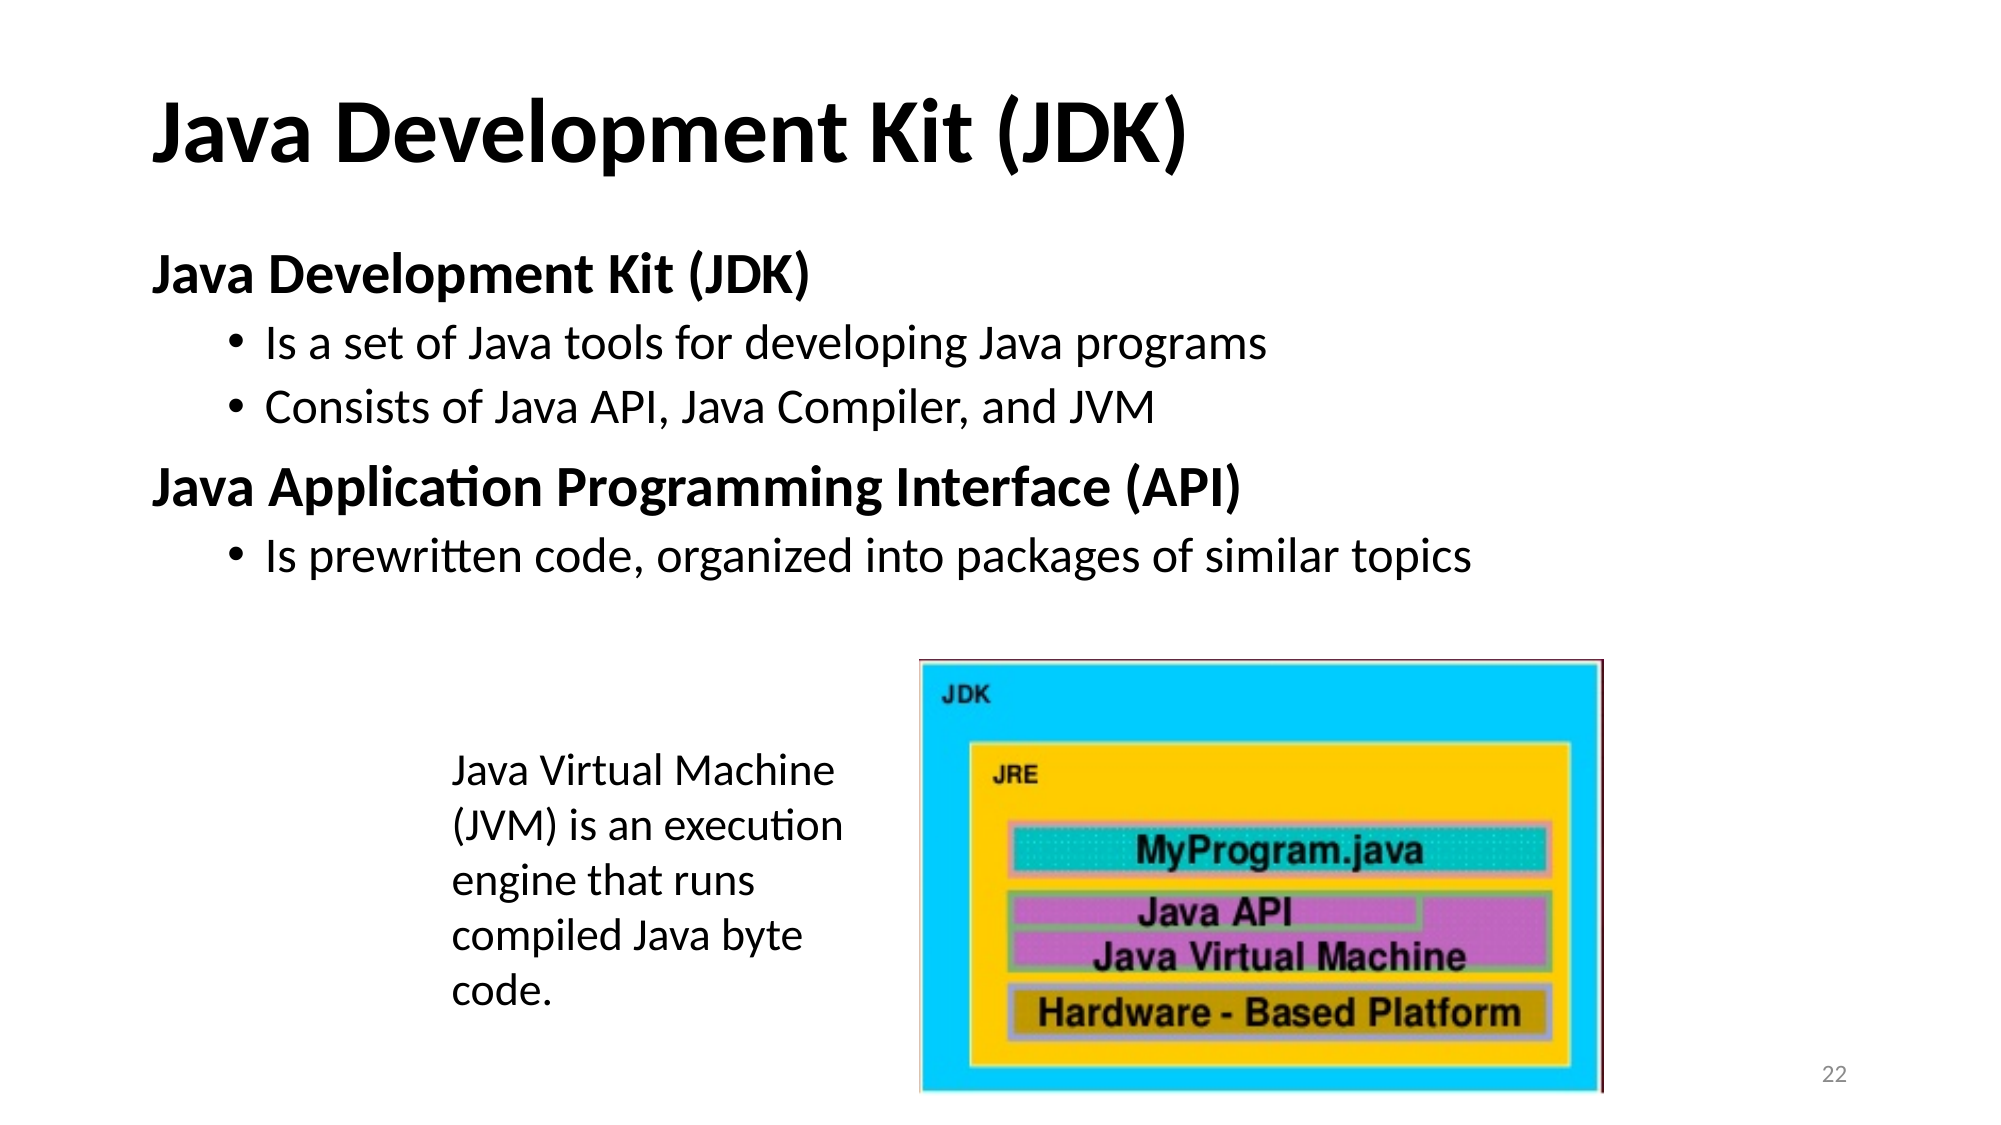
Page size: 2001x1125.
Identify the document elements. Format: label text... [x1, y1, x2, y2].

text_box Java Virtual Machine (JVM) is an execution engine that runs compiled Java byte code. [436, 732, 892, 1023]
list Java Development Kit (JDK) Is a set of Java tools for developing Java programs Consists of Java API, Java Compiler, and JVM Java Application Programming Interface (API) Is prewritten code, organized into packages of similar topics [137, 235, 1496, 704]
title Java Development Kit (JDK) [137, 59, 1863, 207]
picture [919, 659, 1604, 1098]
slide_number 22 [1412, 1042, 1863, 1103]
